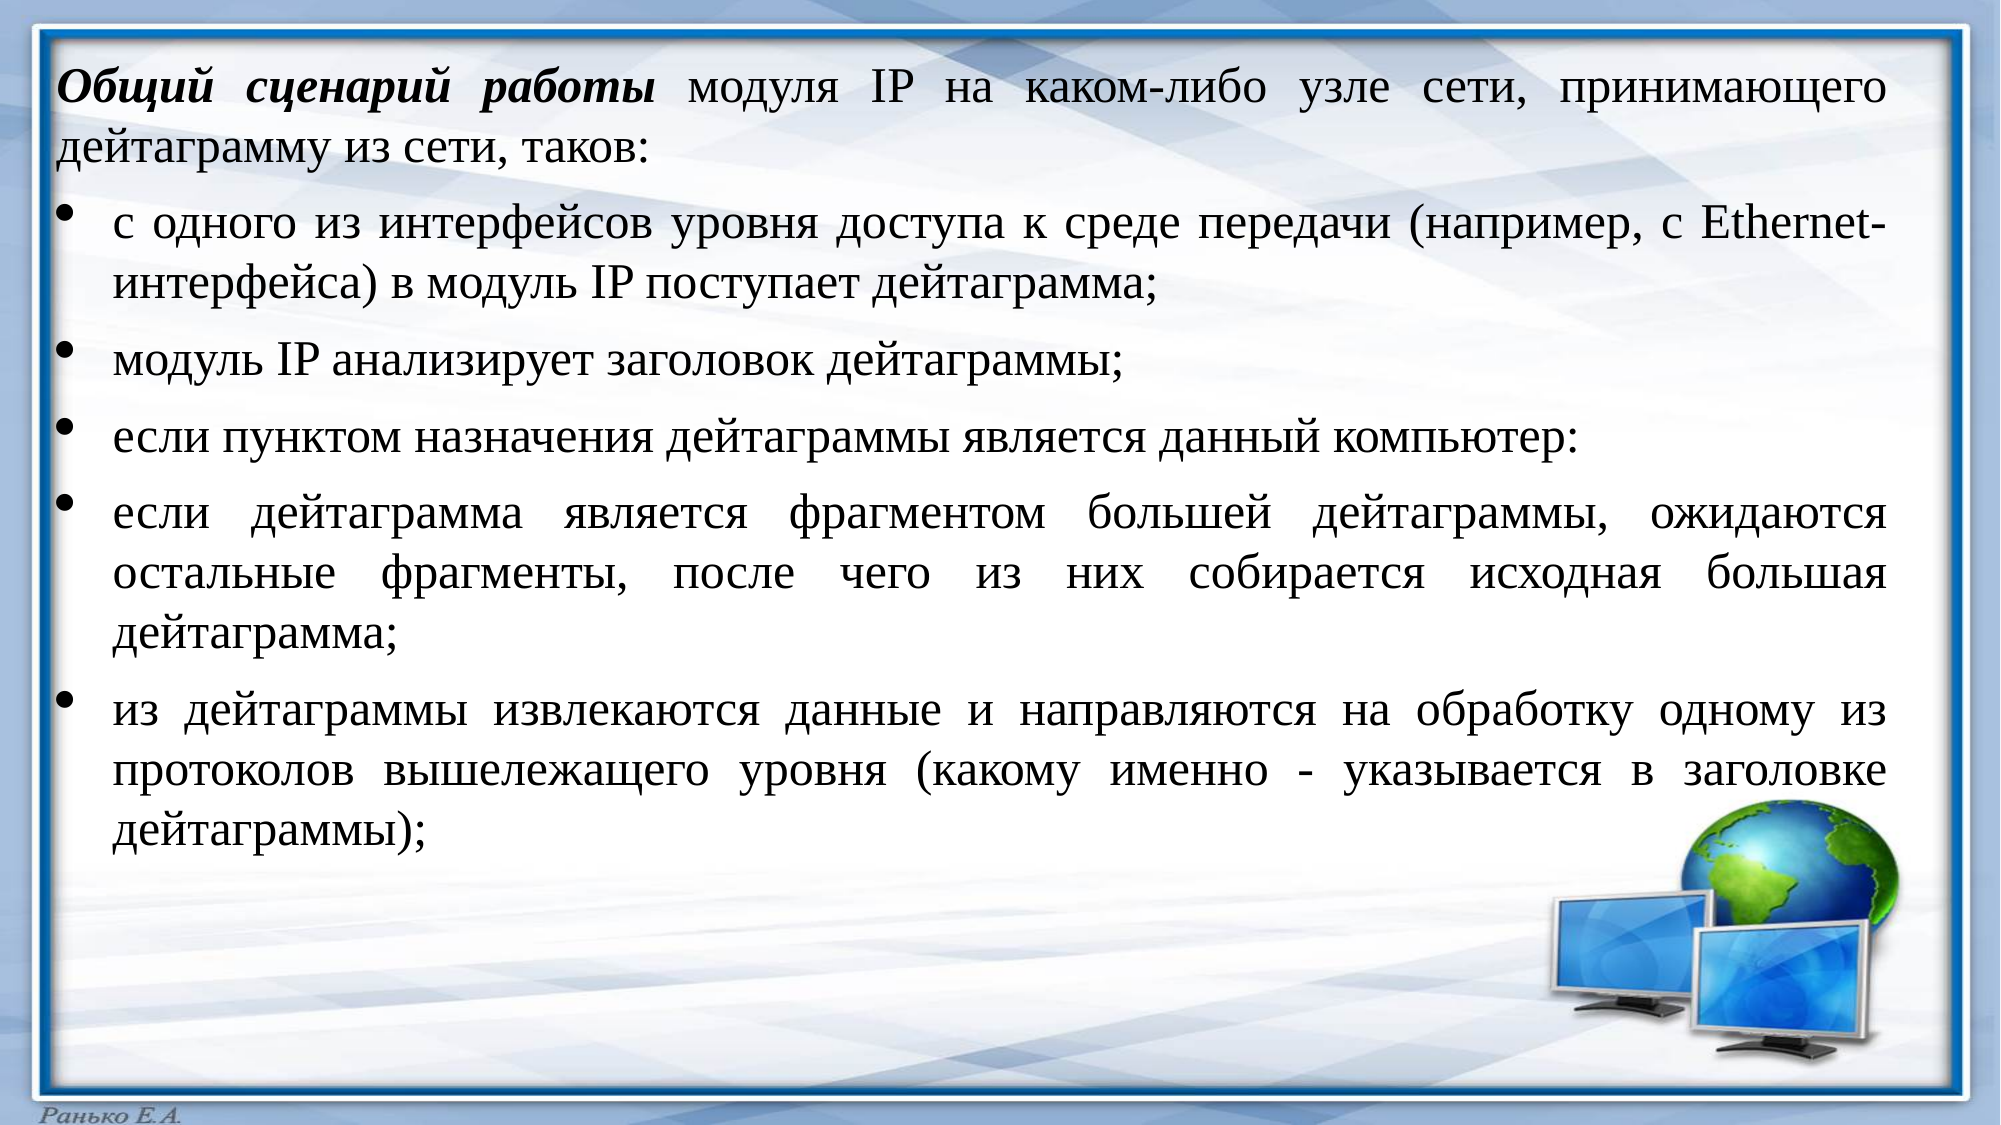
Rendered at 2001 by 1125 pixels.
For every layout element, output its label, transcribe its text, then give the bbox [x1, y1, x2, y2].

text_box Общий сценарий работы модуля IP на каком-либо узле сети, принимающего дейтаграмму из сети, таков: с одного из интерфейсов уровня доступа к среде передачи (например, с Ethernet-интерфейса) в модуль IP поступает дейтаграмма; модуль IP анализирует заголовок дейтаграммы; если пунктом назначения дейтаграммы является данный компьютер: если дейтаграмма является фрагментом большей дейтаграммы, ожидаются остальные фрагменты, после чего из них собирается исходная большая дейтаграмма; из дейтаграммы извлекаются данные и направляются на обработку одному из протоколов вышележащего уровня (какому именно - указывается в заголовке дейтаграммы); [41, 45, 1903, 863]
picture [0, 0, 2001, 1125]
